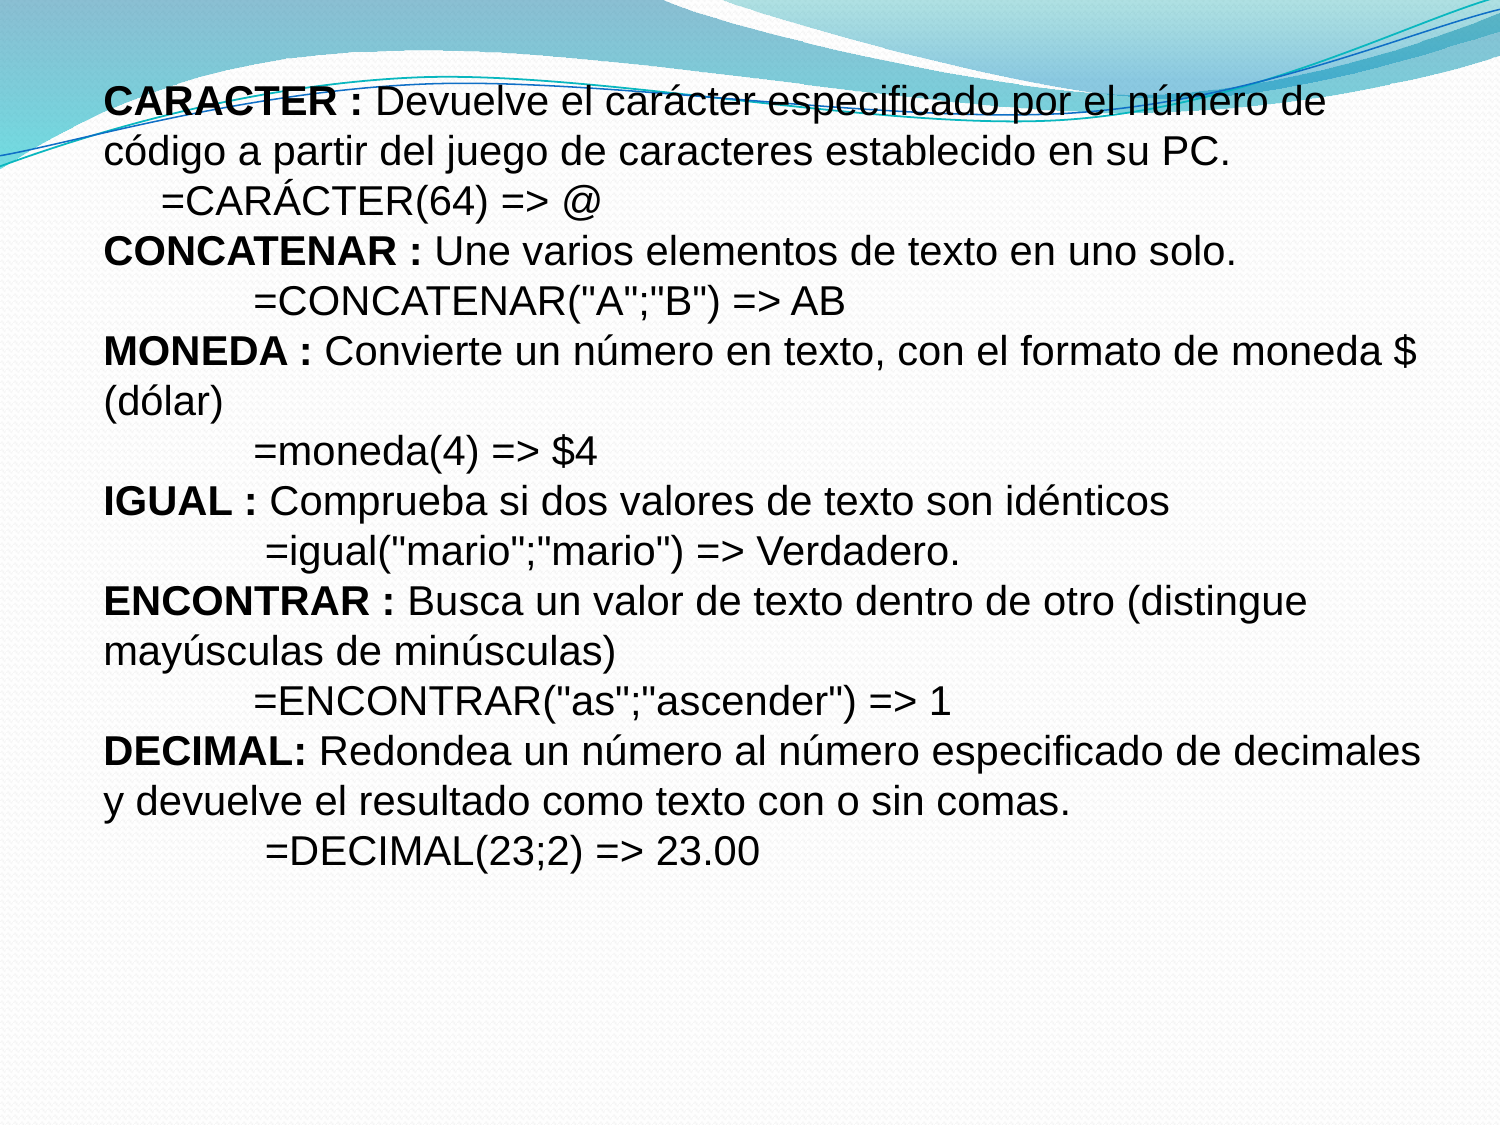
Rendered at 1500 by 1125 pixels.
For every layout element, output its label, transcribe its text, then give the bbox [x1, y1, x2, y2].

text_box CARACTER : Devuelve el carácter especificado por el número de código a partir del juego de caracteres establecido en su PC. =CARÁCTER(64) => @ CONCATENAR : Une varios elementos de texto en uno solo. =CONCATENAR("A";"B") => AB MONEDA : Convierte un número en texto, con el formato de moneda $ (dólar) =moneda(4) => $4 IGUAL : Comprueba si dos valores de texto son idénticos =igual("mario";"mario") => Verdadero. ENCONTRAR : Busca un valor de texto dentro de otro (distingue mayúsculas de minúsculas) =ENCONTRAR("as";"ascender") => 1 DECIMAL: Redondea un número al número especificado de decimales y devuelve el resultado como texto con o sin comas. =DECIMAL(23;2) => 23.00 [88, 66, 1439, 1059]
